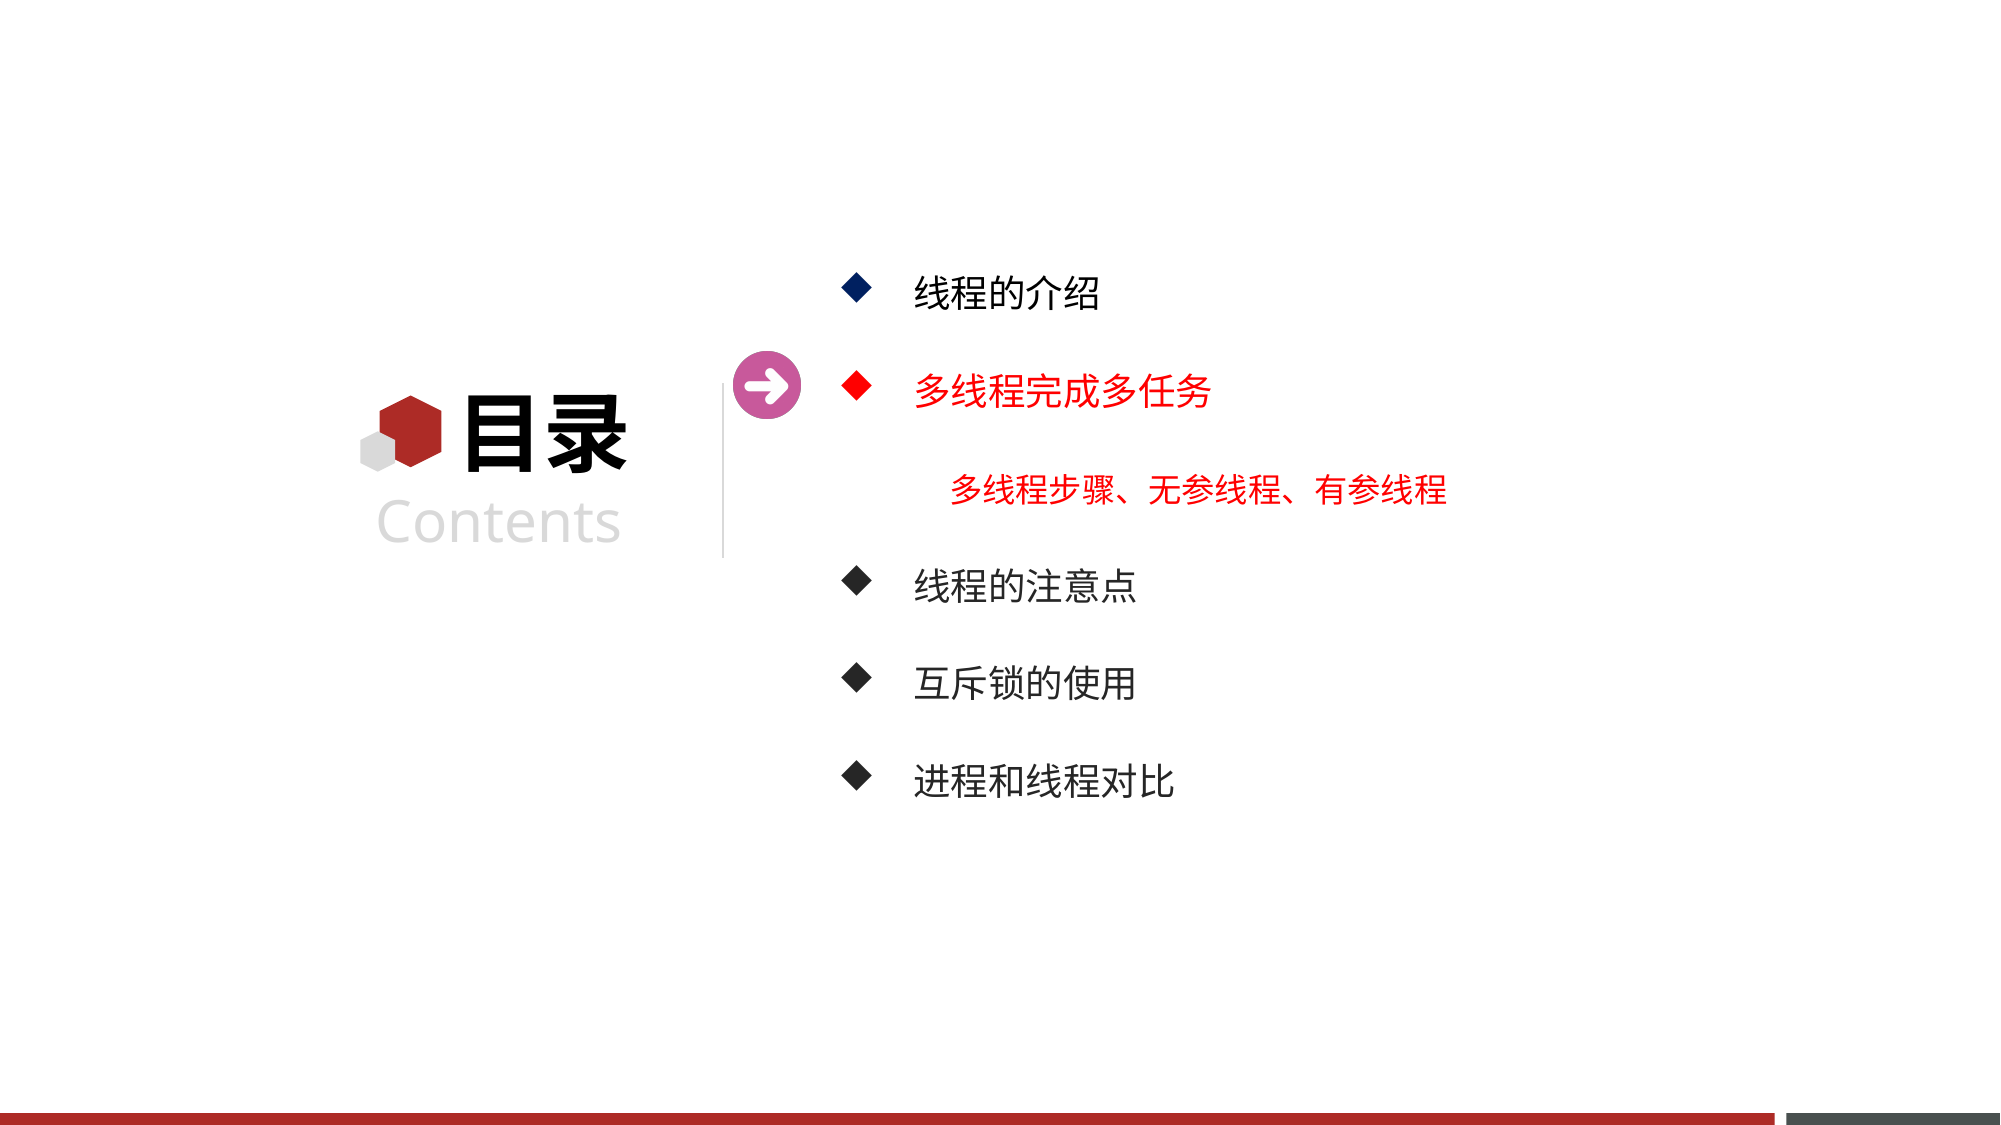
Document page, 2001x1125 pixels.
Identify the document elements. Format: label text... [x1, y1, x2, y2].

list 线程的介绍 多线程完成多任务 多线程步骤、无参线程、有参线程 线程的注意点 互斥锁的使用 进程和线程对比 [823, 165, 1804, 864]
picture [733, 351, 801, 420]
